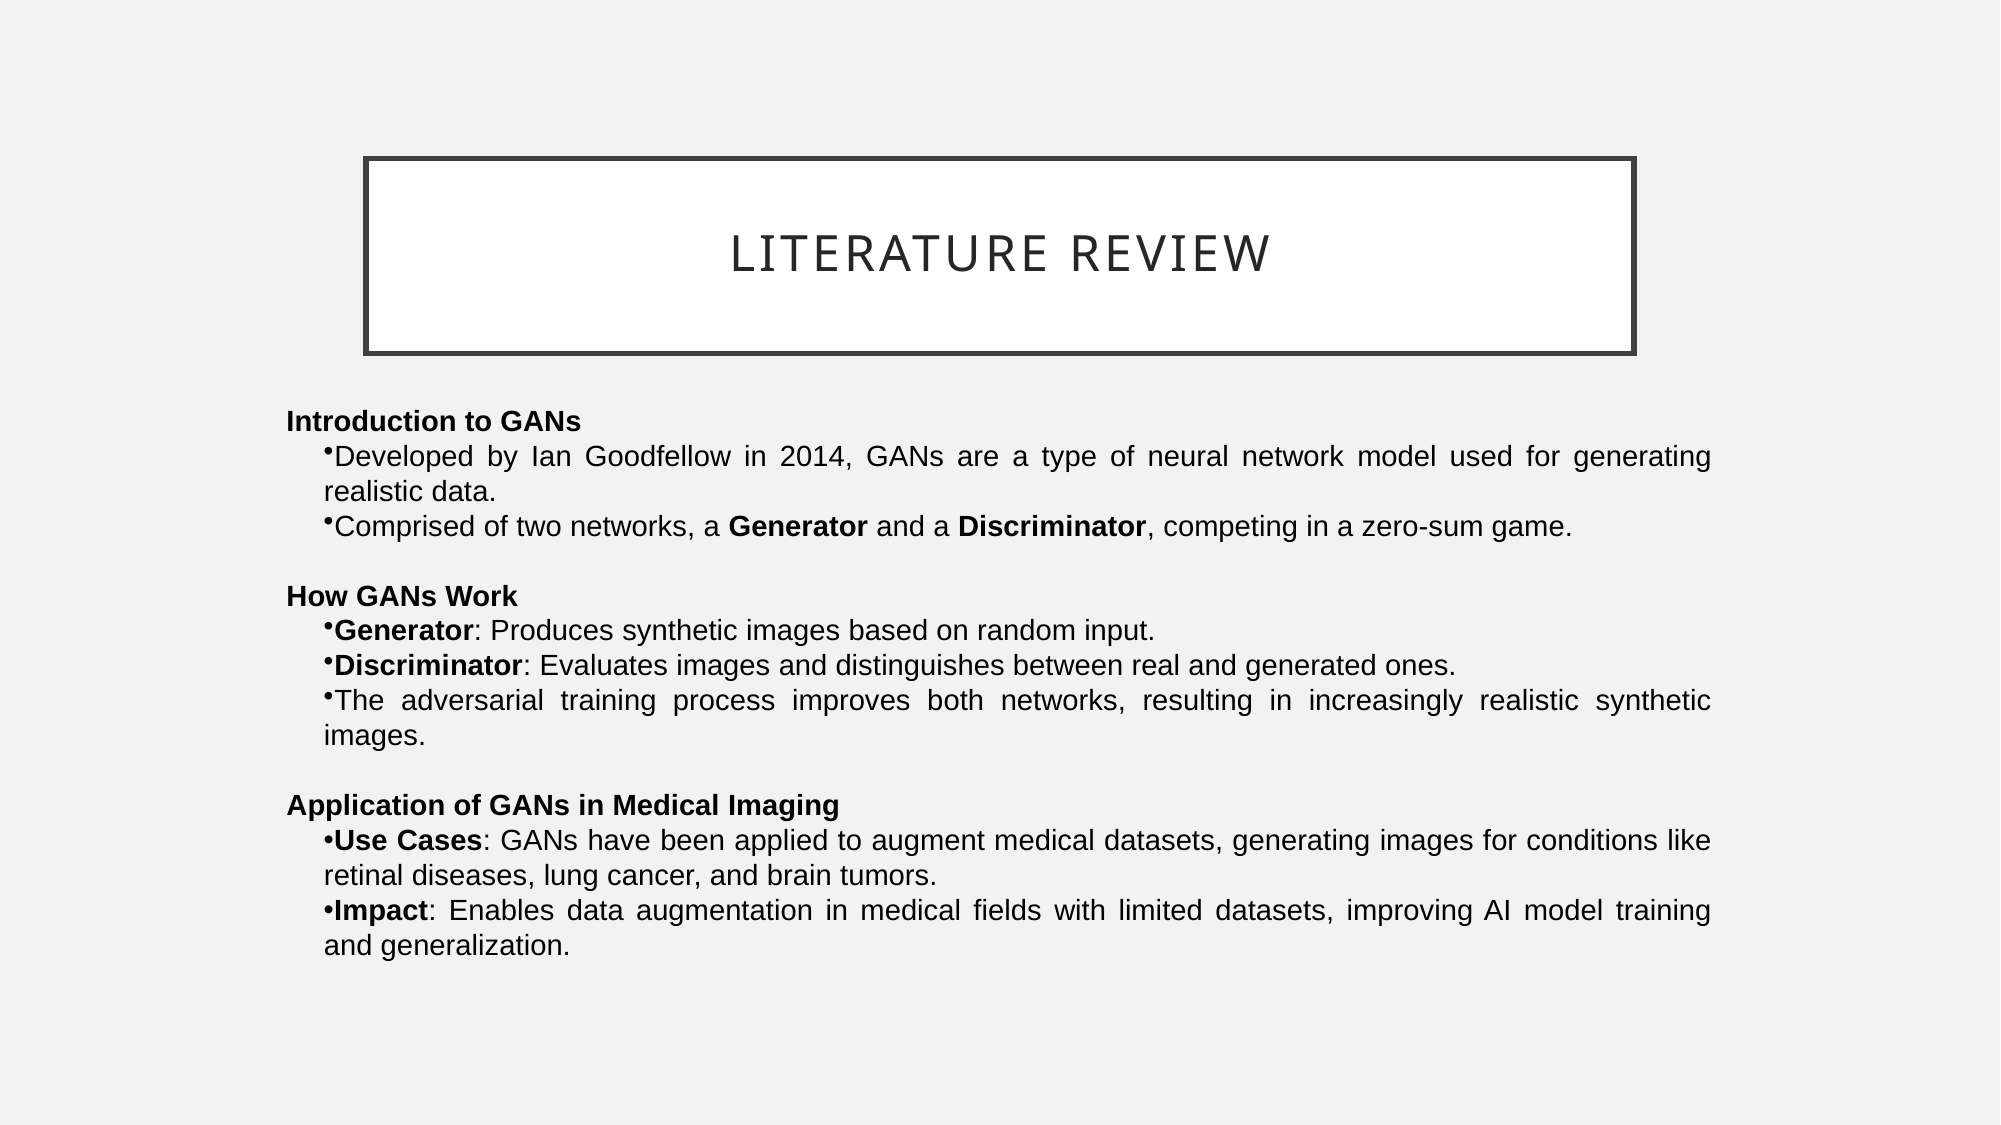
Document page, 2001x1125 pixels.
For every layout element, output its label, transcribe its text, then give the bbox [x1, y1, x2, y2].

title LITERATURE REVIEW [363, 156, 1637, 356]
list Introduction to GANs Developed by Ian Goodfellow in 2014, GANs are a type of neural network model used for generating realistic data. Comprised of two networks, a Generator and a Discriminator, competing in a zero-sum game. How GANs Work Generator: Produces synthetic images based on random input. Discriminator: Evaluates images and distinguishes between real and generated ones. The adversarial training process improves both networks, resulting in increasingly realistic synthetic images. Application of GANs in Medical Imaging Use Cases: GANs have been applied to augment medical datasets, generating images for conditions like retinal diseases, lung cancer, and brain tumors. Impact: Enables data augmentation in medical fields with limited datasets, improving AI model training and generalization. [271, 372, 1729, 1026]
